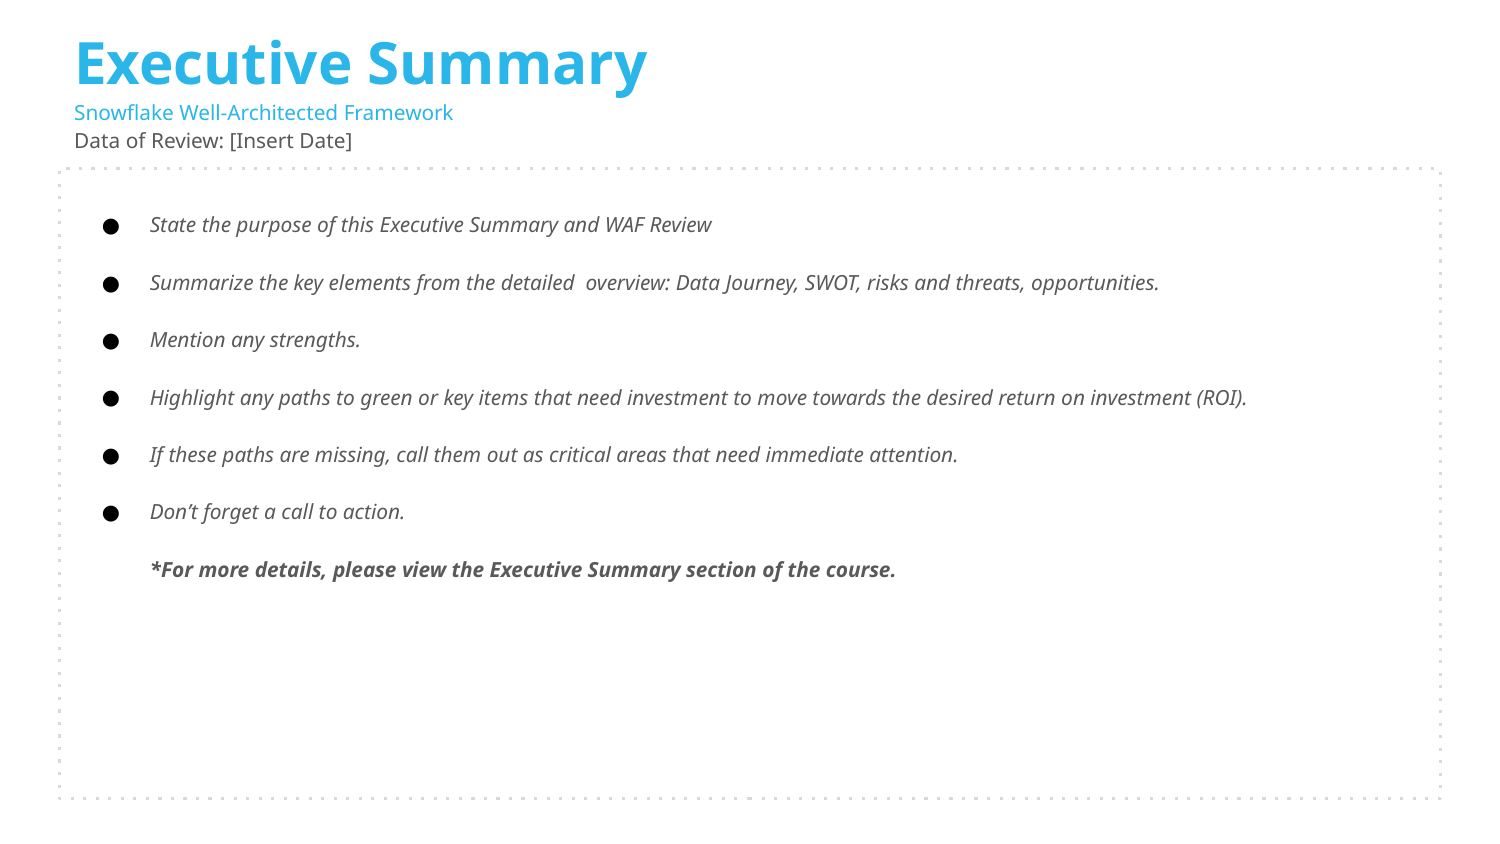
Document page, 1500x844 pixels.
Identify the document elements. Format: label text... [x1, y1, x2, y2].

text_box State the purpose of this Executive Summary and WAF Review Summarize the key elements from the detailed overview: Data Journey, SWOT, risks and threats, opportunities. Mention any strengths. Highlight any paths to green or key items that need investment to move towards the desired return on investment (ROI). If these paths are missing, call them out as critical areas that need immediate attention. Don’t forget a call to action. *For more details, please view the Executive Summary section of the course. [59, 168, 1441, 799]
text_box Executive Summary Snowflake Well-Architected Framework Data of Review: [Insert Date] [59, 0, 1440, 132]
